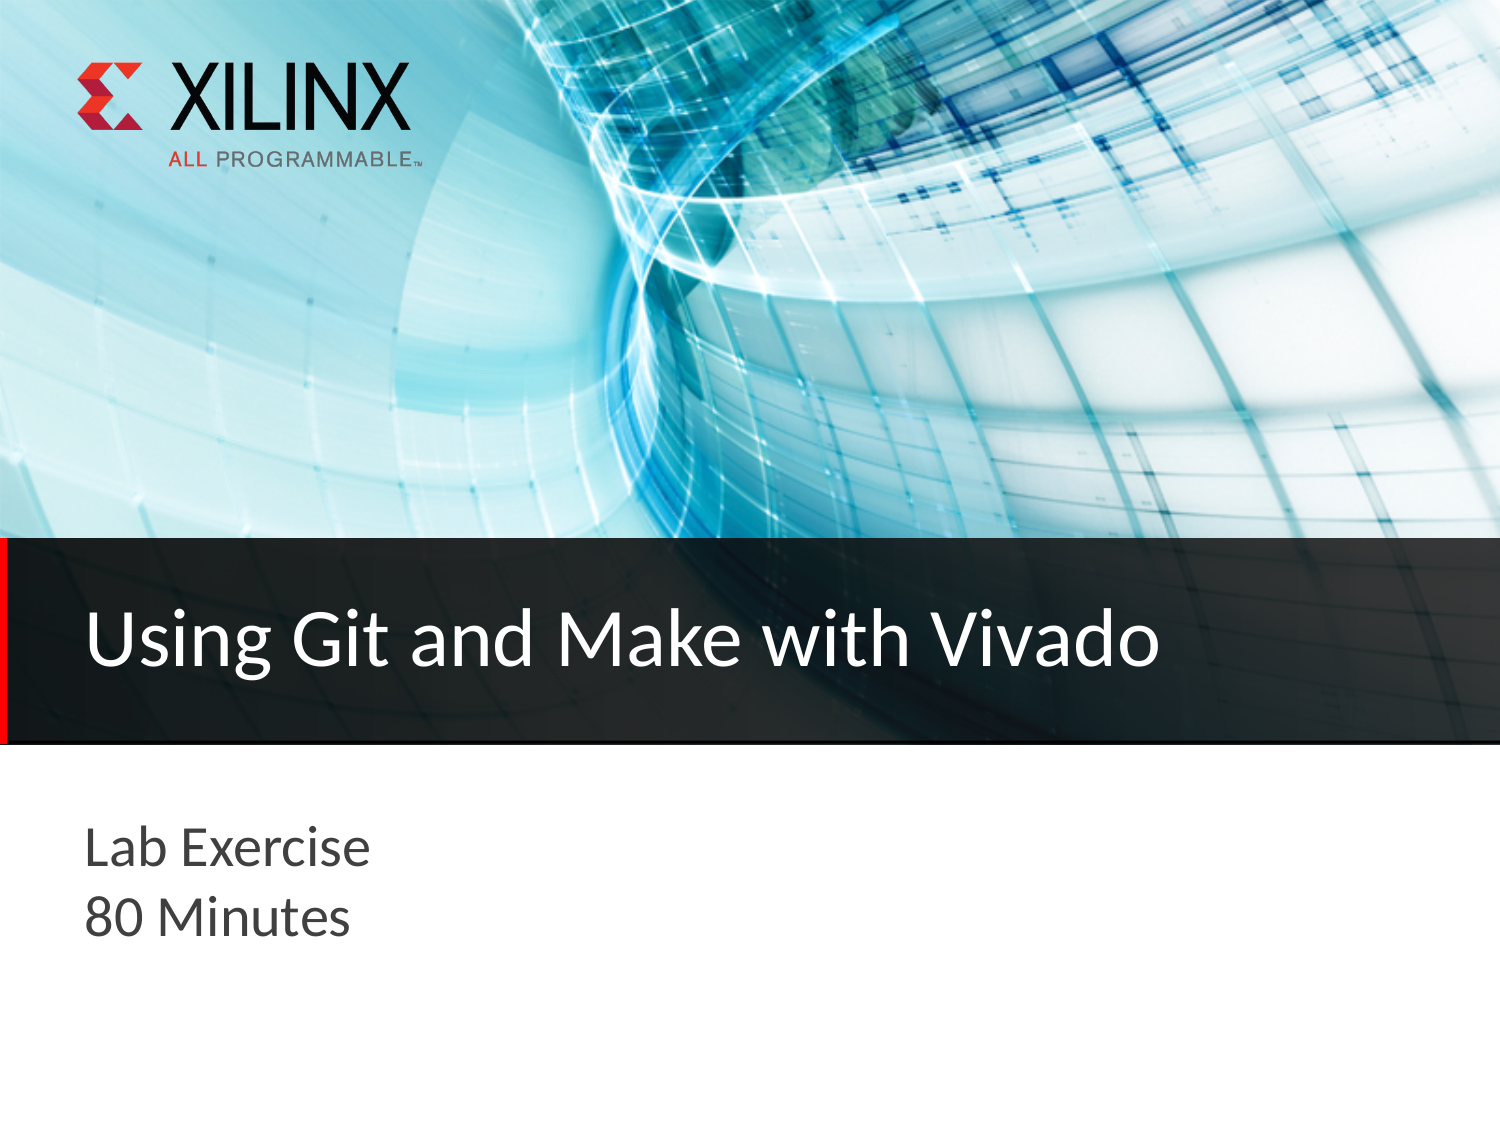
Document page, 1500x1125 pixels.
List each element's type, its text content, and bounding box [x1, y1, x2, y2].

text_box Using Git and Make with Vivado [69, 580, 1500, 685]
text_box Lab Exercise 80 Minutes [69, 800, 1079, 1016]
picture [0, 0, 1500, 538]
